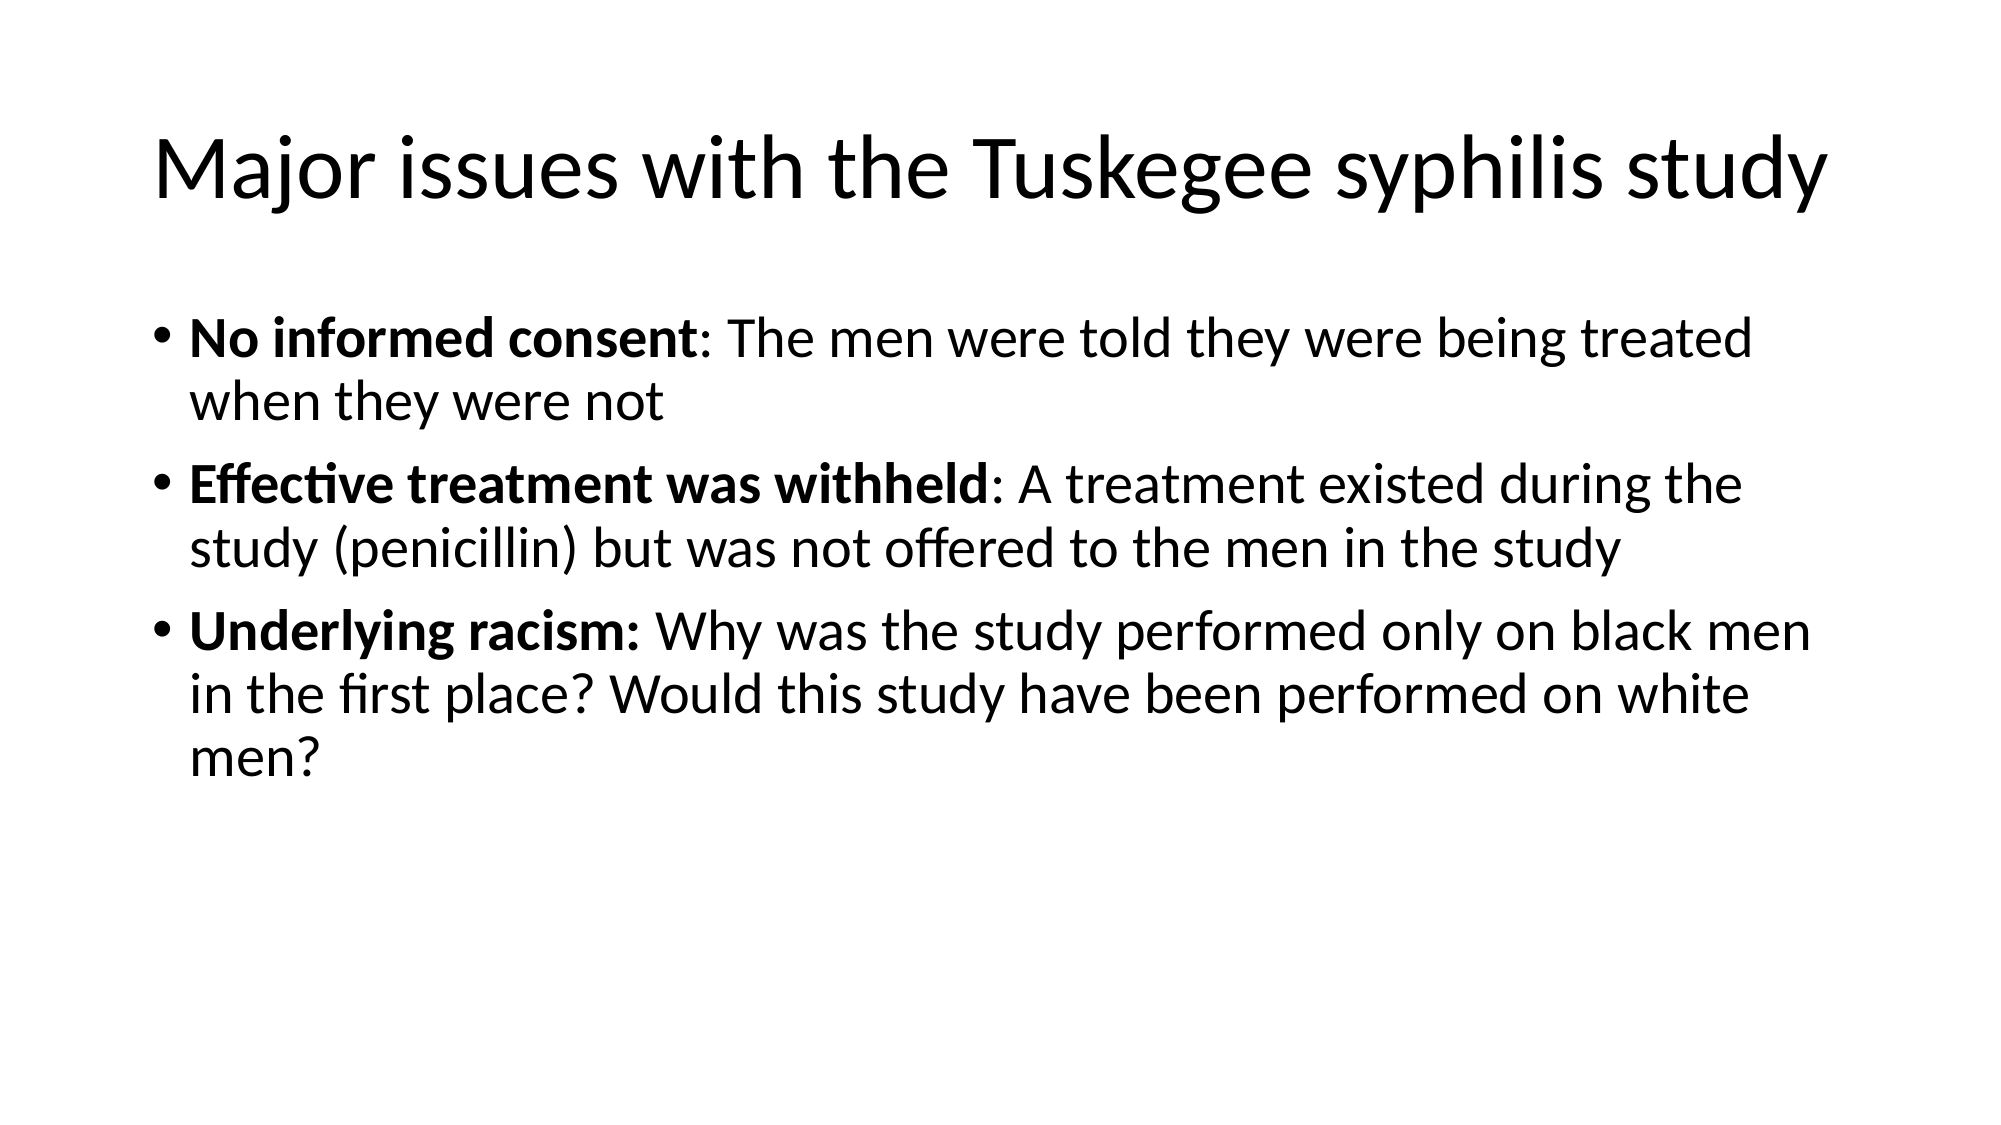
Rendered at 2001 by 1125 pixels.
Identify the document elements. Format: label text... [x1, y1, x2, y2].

list No informed consent: The men were told they were being treated when they were not Effective treatment was withheld: A treatment existed during the study (penicillin) but was not offered to the men in the study Underlying racism: Why was the study performed only on black men in the first place? Would this study have been performed on white men? [137, 299, 1863, 1014]
title Major issues with the Tuskegee syphilis study [137, 59, 1863, 278]
